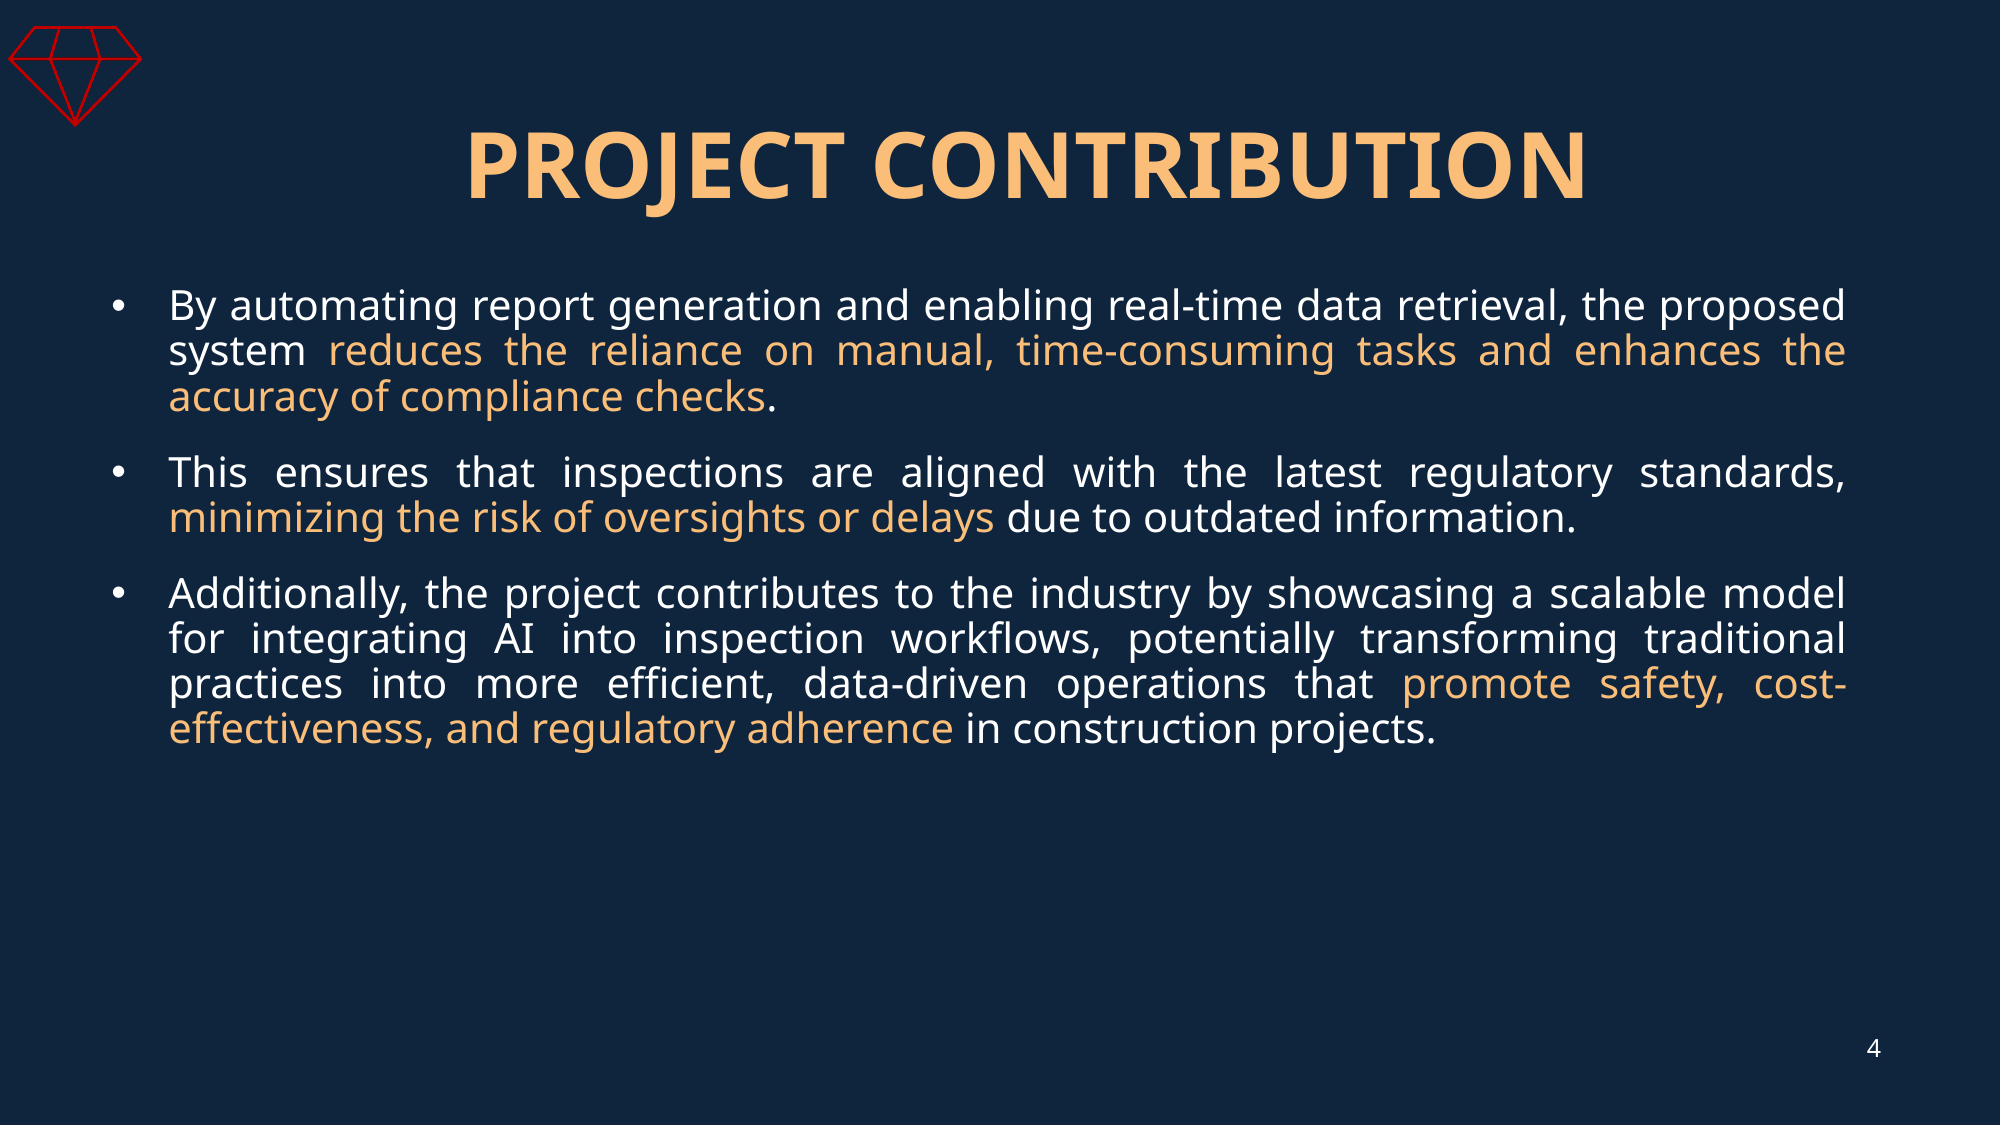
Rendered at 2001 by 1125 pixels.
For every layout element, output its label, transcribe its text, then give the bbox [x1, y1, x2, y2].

title PROJECT CONTRIBUTION [448, 59, 1863, 277]
picture [0, 0, 150, 150]
slide_number 4 [1836, 1020, 1912, 1080]
list By automating report generation and enabling real-time data retrieval, the proposed system reduces the reliance on manual, time-consuming tasks and enhances the accuracy of compliance checks. This ensures that inspections are aligned with the latest regulatory standards, minimizing the risk of oversights or delays due to outdated information. Additionally, the project contributes to the industry by showcasing a scalable model for integrating AI into inspection workflows, potentially transforming traditional practices into more efficient, data-driven operations that promote safety, cost-effectiveness, and regulatory adherence in construction projects. [96, 277, 1863, 1014]
